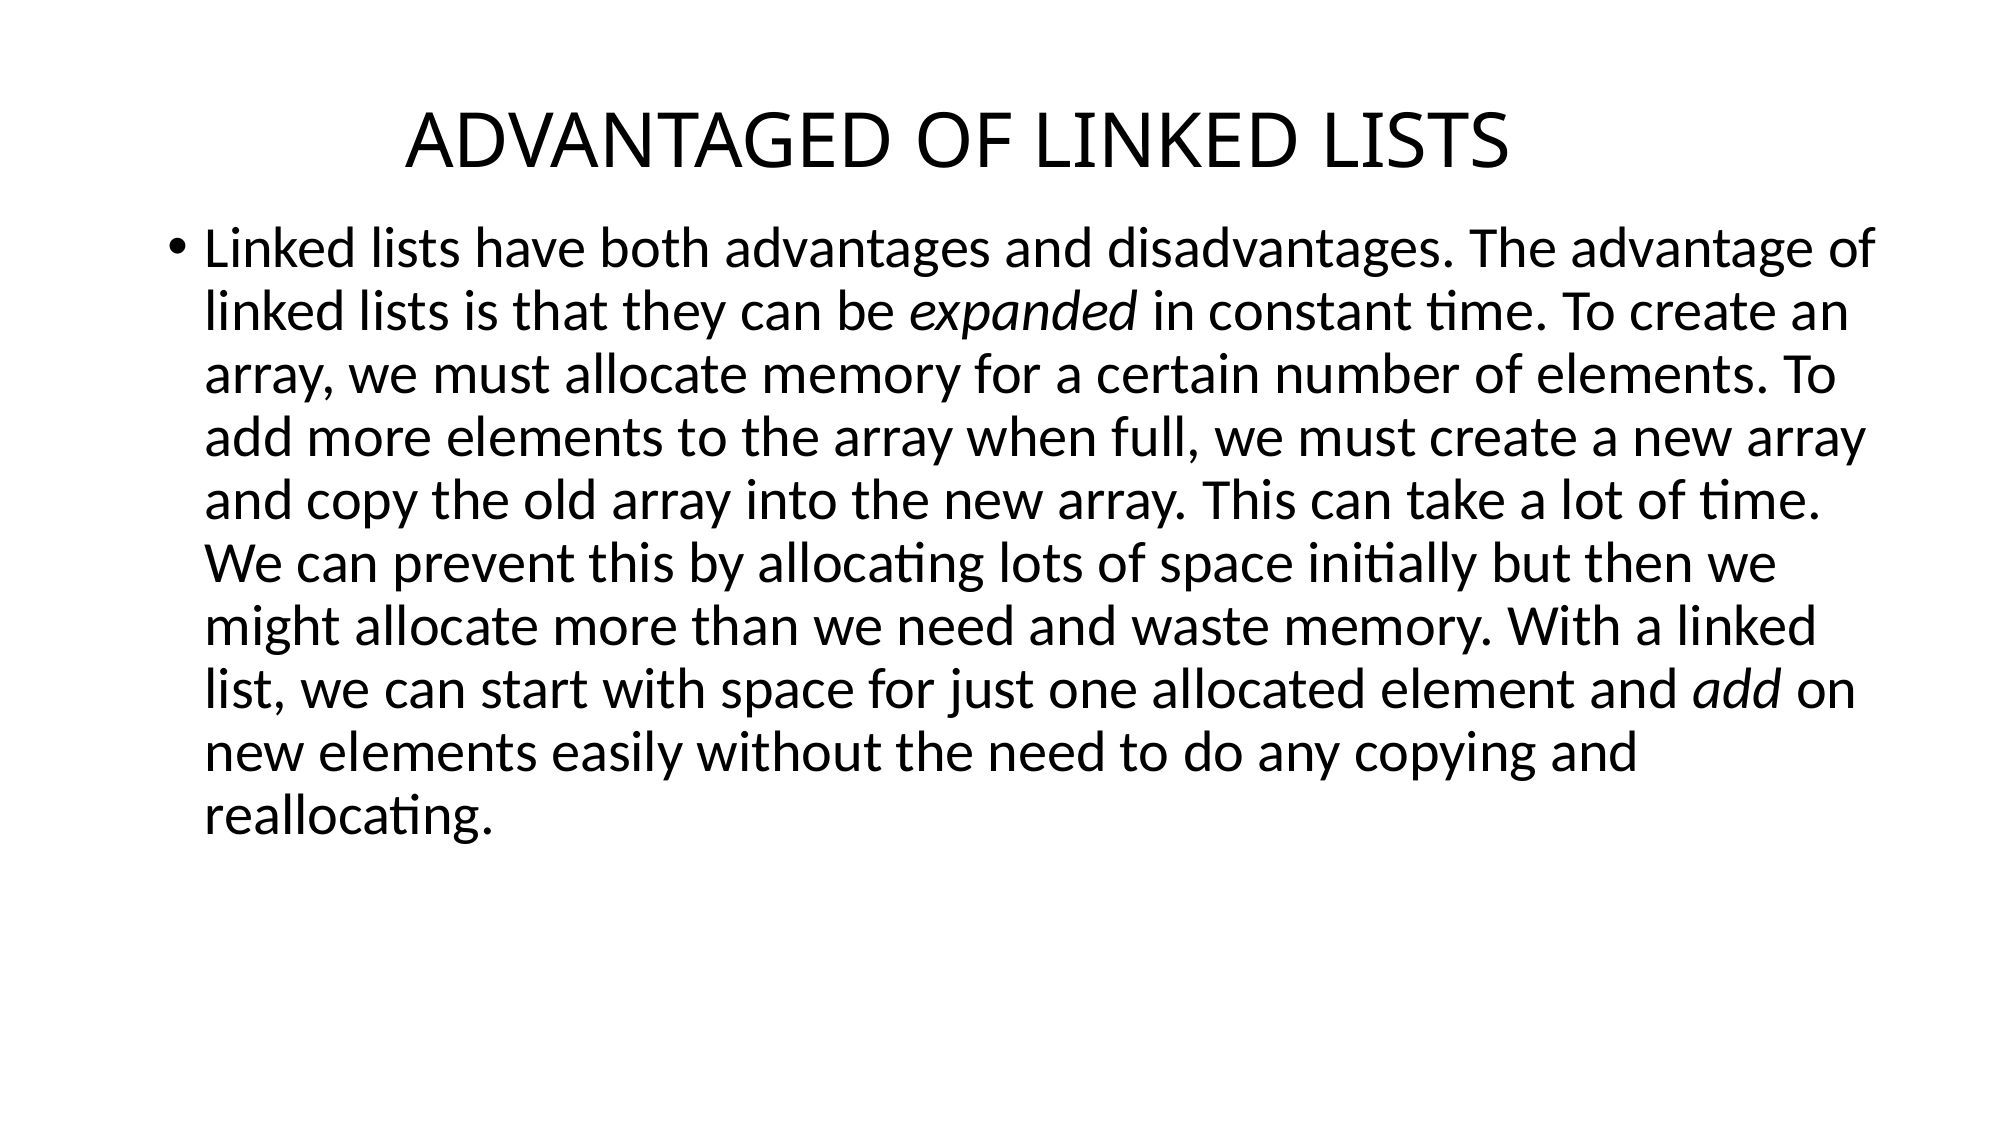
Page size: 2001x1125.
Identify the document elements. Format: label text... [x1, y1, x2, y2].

list Linked lists have both advantages and disadvantages. The advantage of linked lists is that they can be expanded in constant time. To create an array, we must allocate memory for a certain number of elements. To add more elements to the array when full, we must create a new array and copy the old array into the new array. This can take a lot of time. We can prevent this by allocating lots of space initially but then we might allocate more than we need and waste memory. With a linked list, we can start with space for just one allocated element and add on new elements easily without the need to do any copying and reallocating. [152, 209, 1928, 667]
title ADVANTAGED OF LINKED LISTS [390, 93, 1747, 193]
